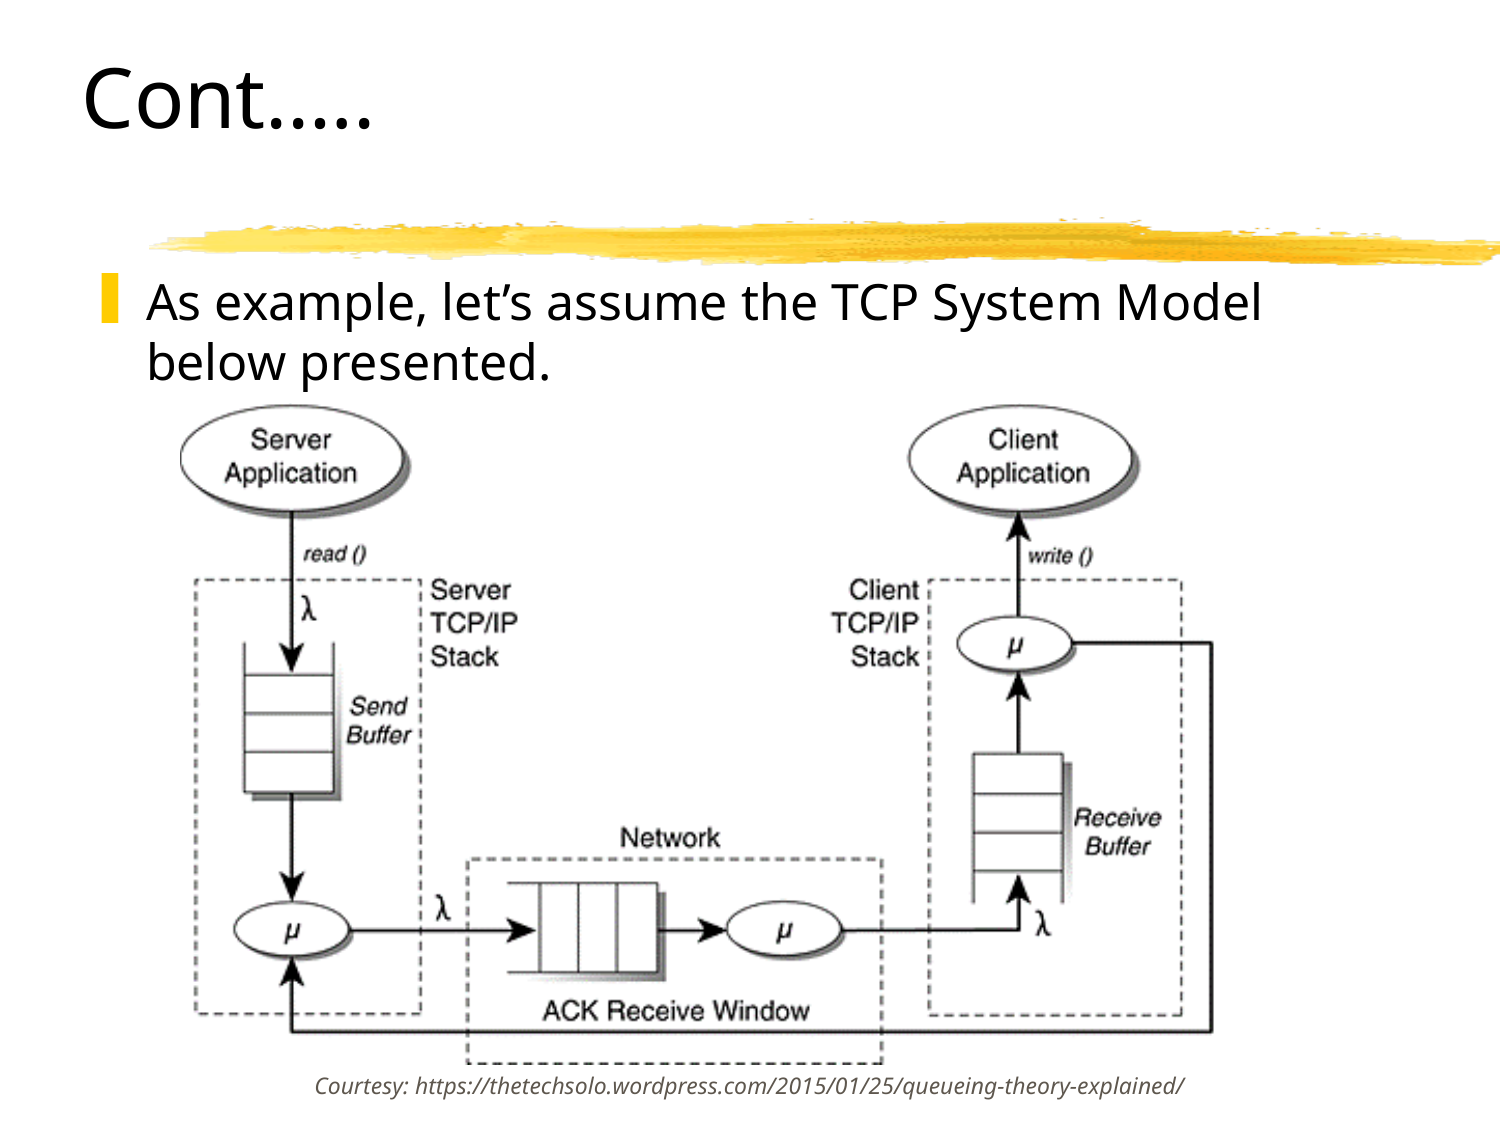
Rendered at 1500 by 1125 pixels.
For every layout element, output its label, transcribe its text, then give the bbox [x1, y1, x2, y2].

list As example, let’s assume the TCP System Model below presented. [75, 262, 1425, 1005]
title Cont.…. [66, 37, 1438, 197]
picture [180, 403, 1216, 1065]
footer Courtesy: https://thetechsolo.wordpress.com/2015/01/25/queueing-theory-explained/ [174, 1021, 1326, 1107]
picture [149, 212, 1500, 276]
